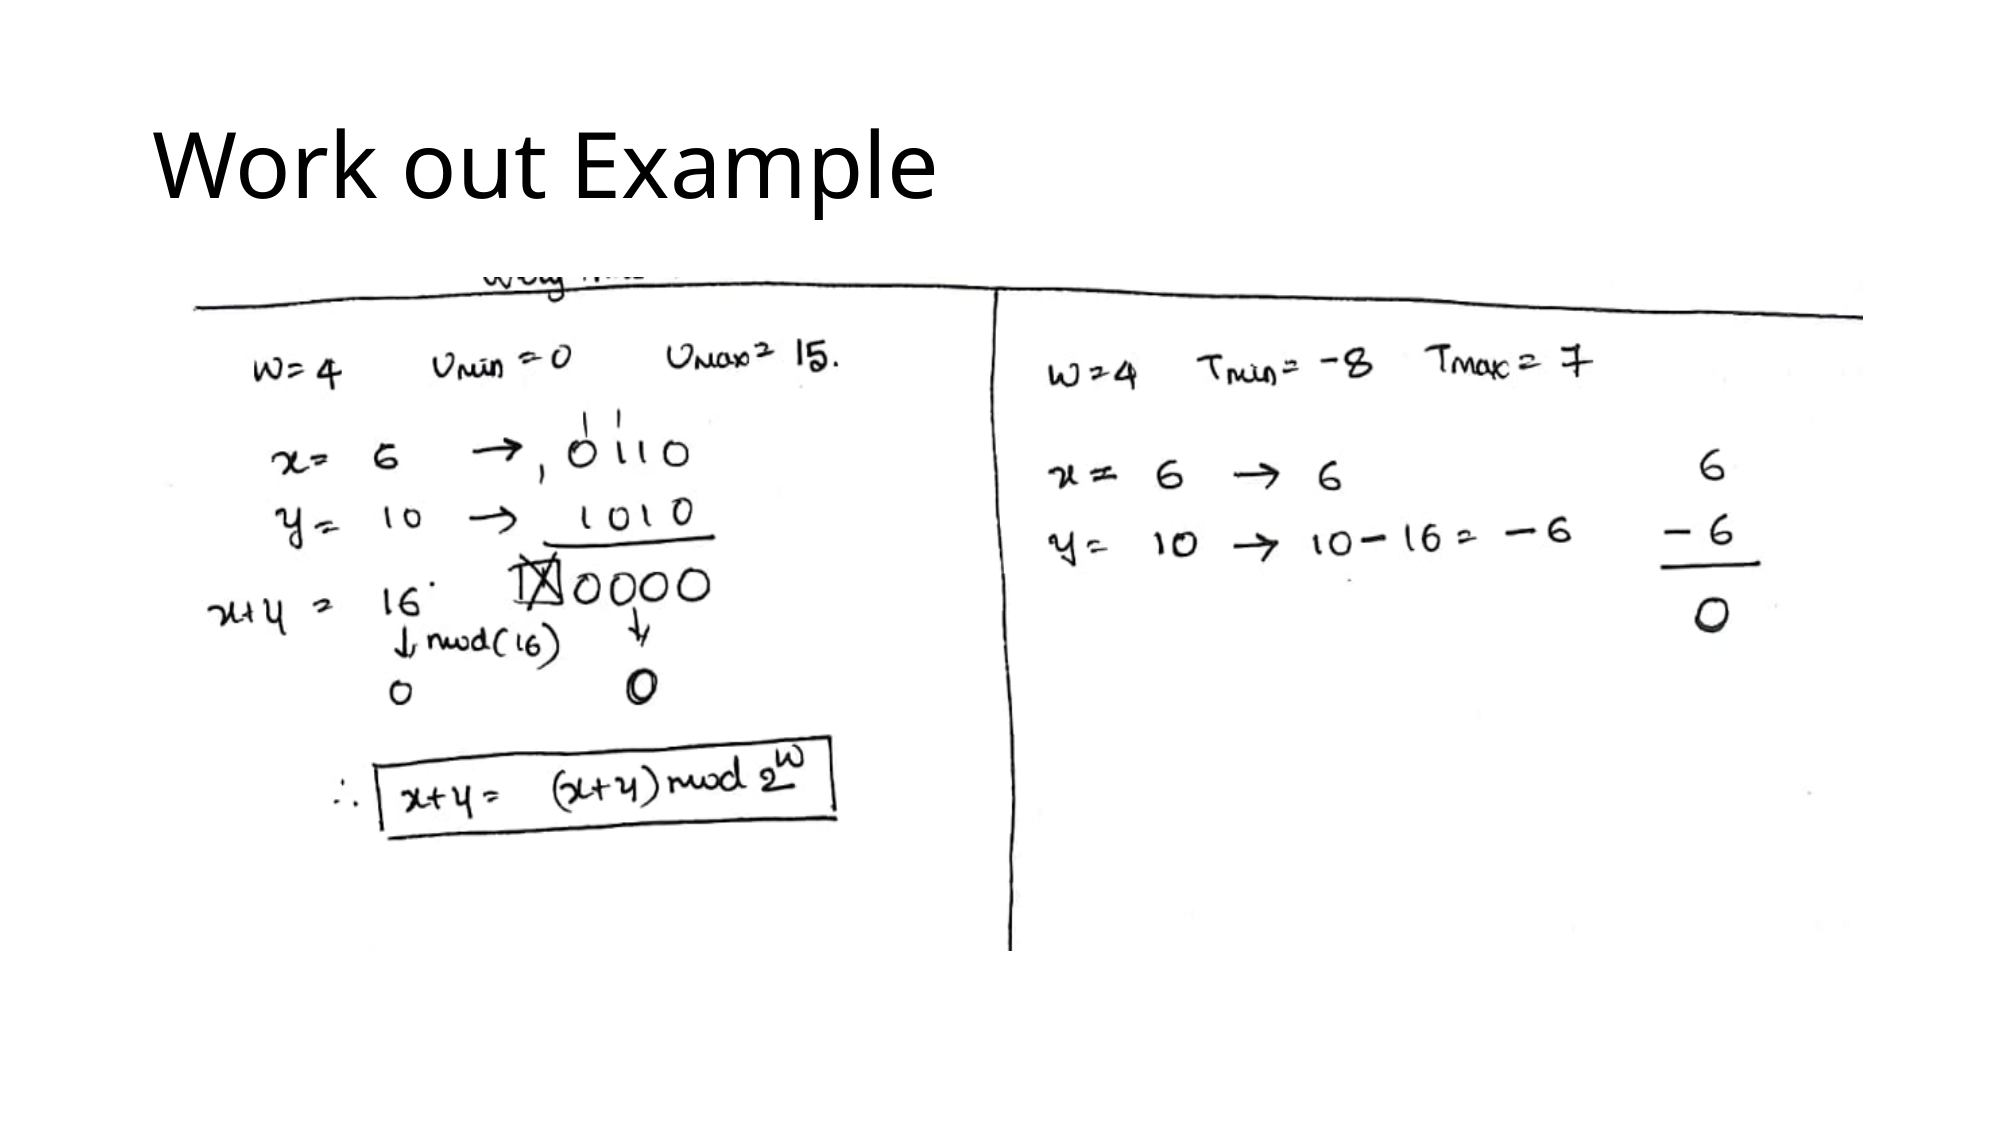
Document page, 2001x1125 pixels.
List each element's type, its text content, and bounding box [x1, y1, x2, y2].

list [137, 277, 1863, 951]
title Work out Example [137, 59, 1863, 277]
